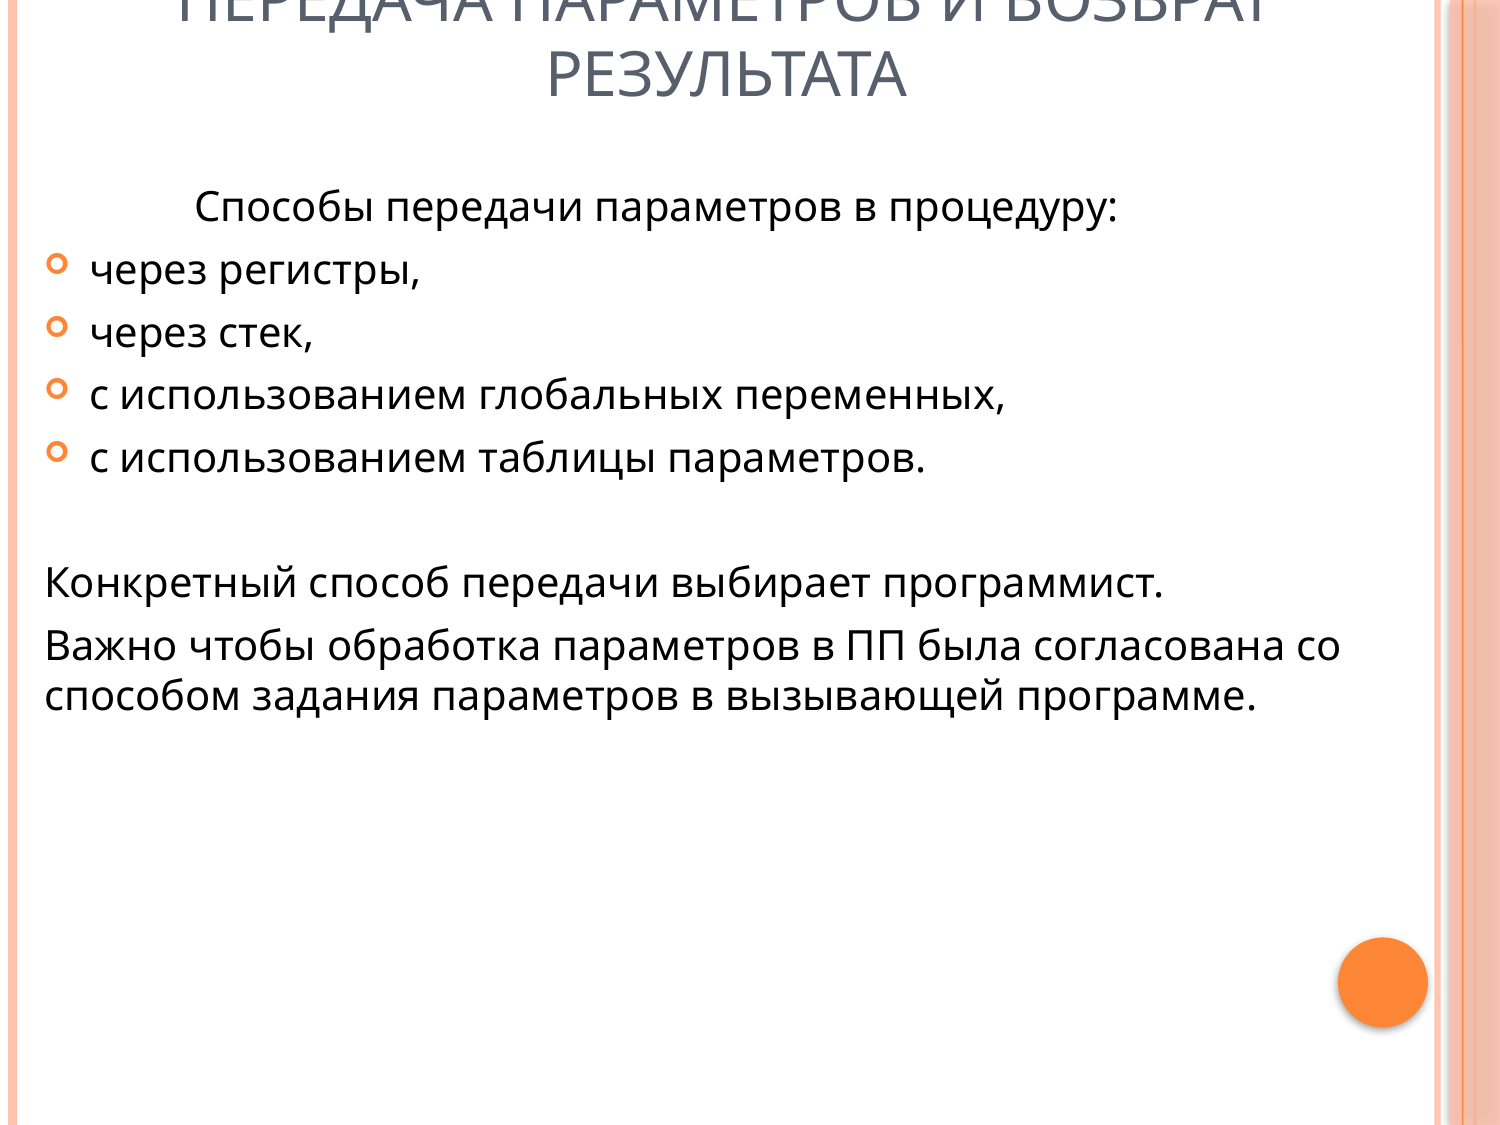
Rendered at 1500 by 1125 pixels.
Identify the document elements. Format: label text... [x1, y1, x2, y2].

list Способы передачи параметров в процедуру: через регистры, через стек, с использованием глобальных переменных, с использованием таблицы параметров. Конкретный способ передачи выбирает программист. Важно чтобы обработка параметров в ПП была согласована со способом задания параметров в вызывающей программе. [29, 172, 1436, 1094]
title Передача параметров и возврат результата [29, 0, 1424, 117]
